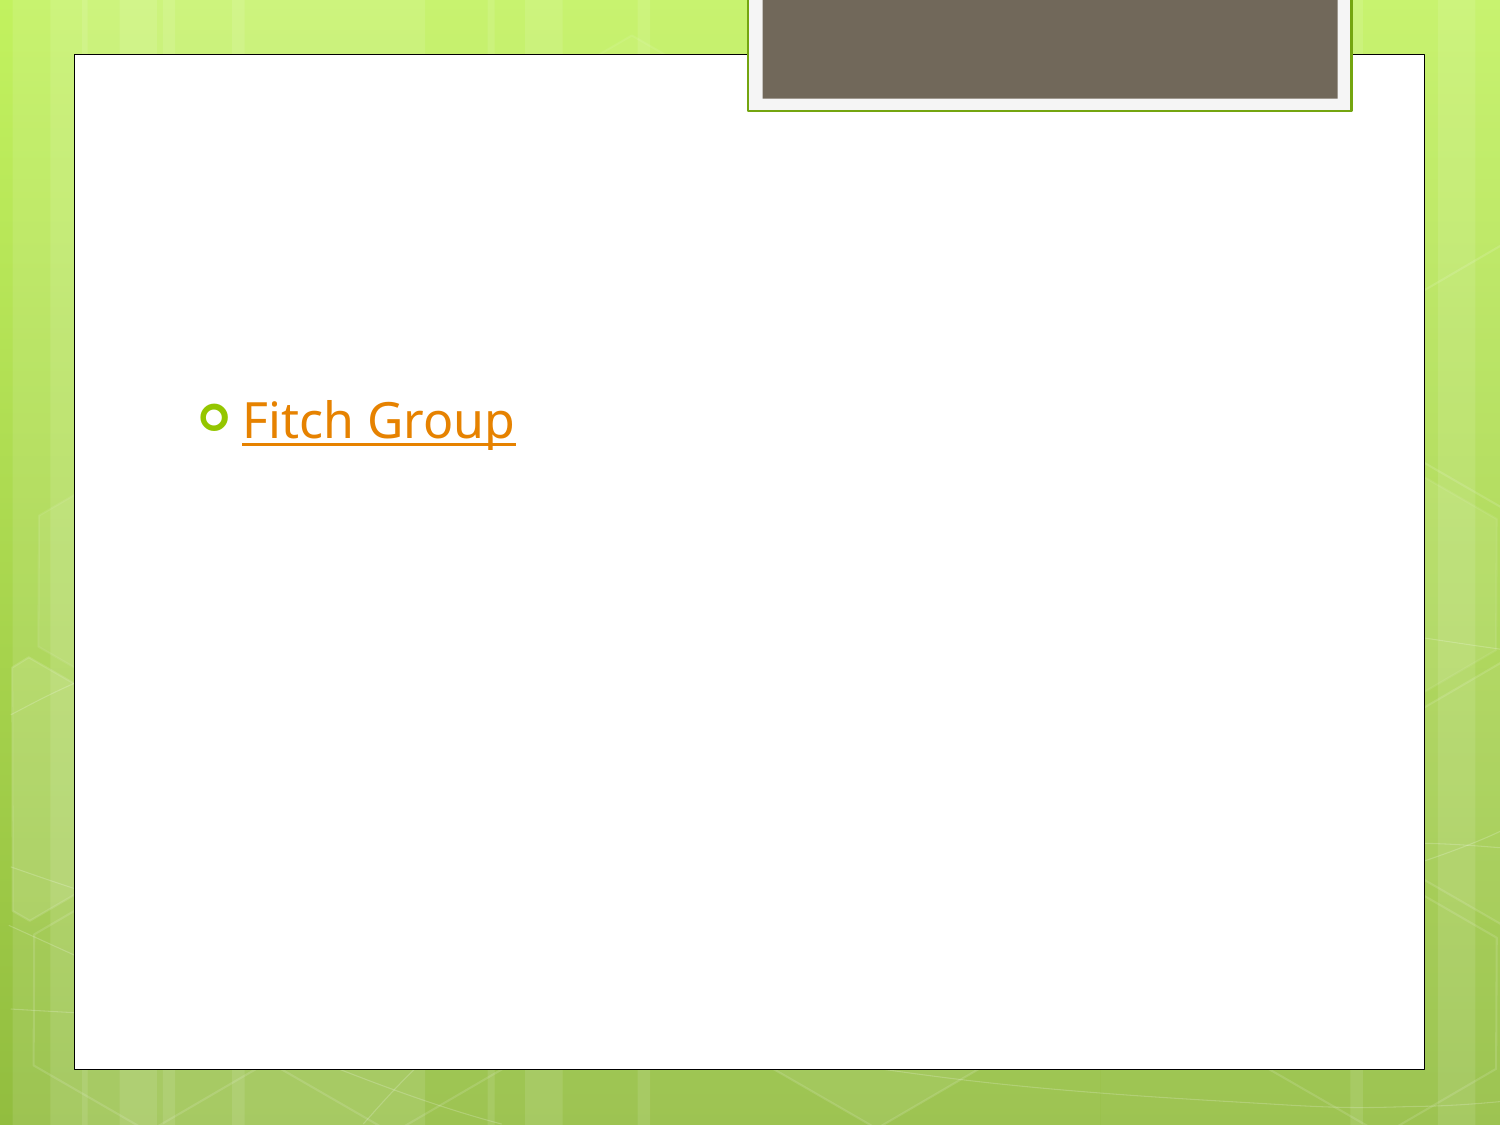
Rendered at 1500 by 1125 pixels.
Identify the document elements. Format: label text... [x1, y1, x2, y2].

list Fitch Group [171, 381, 1283, 957]
